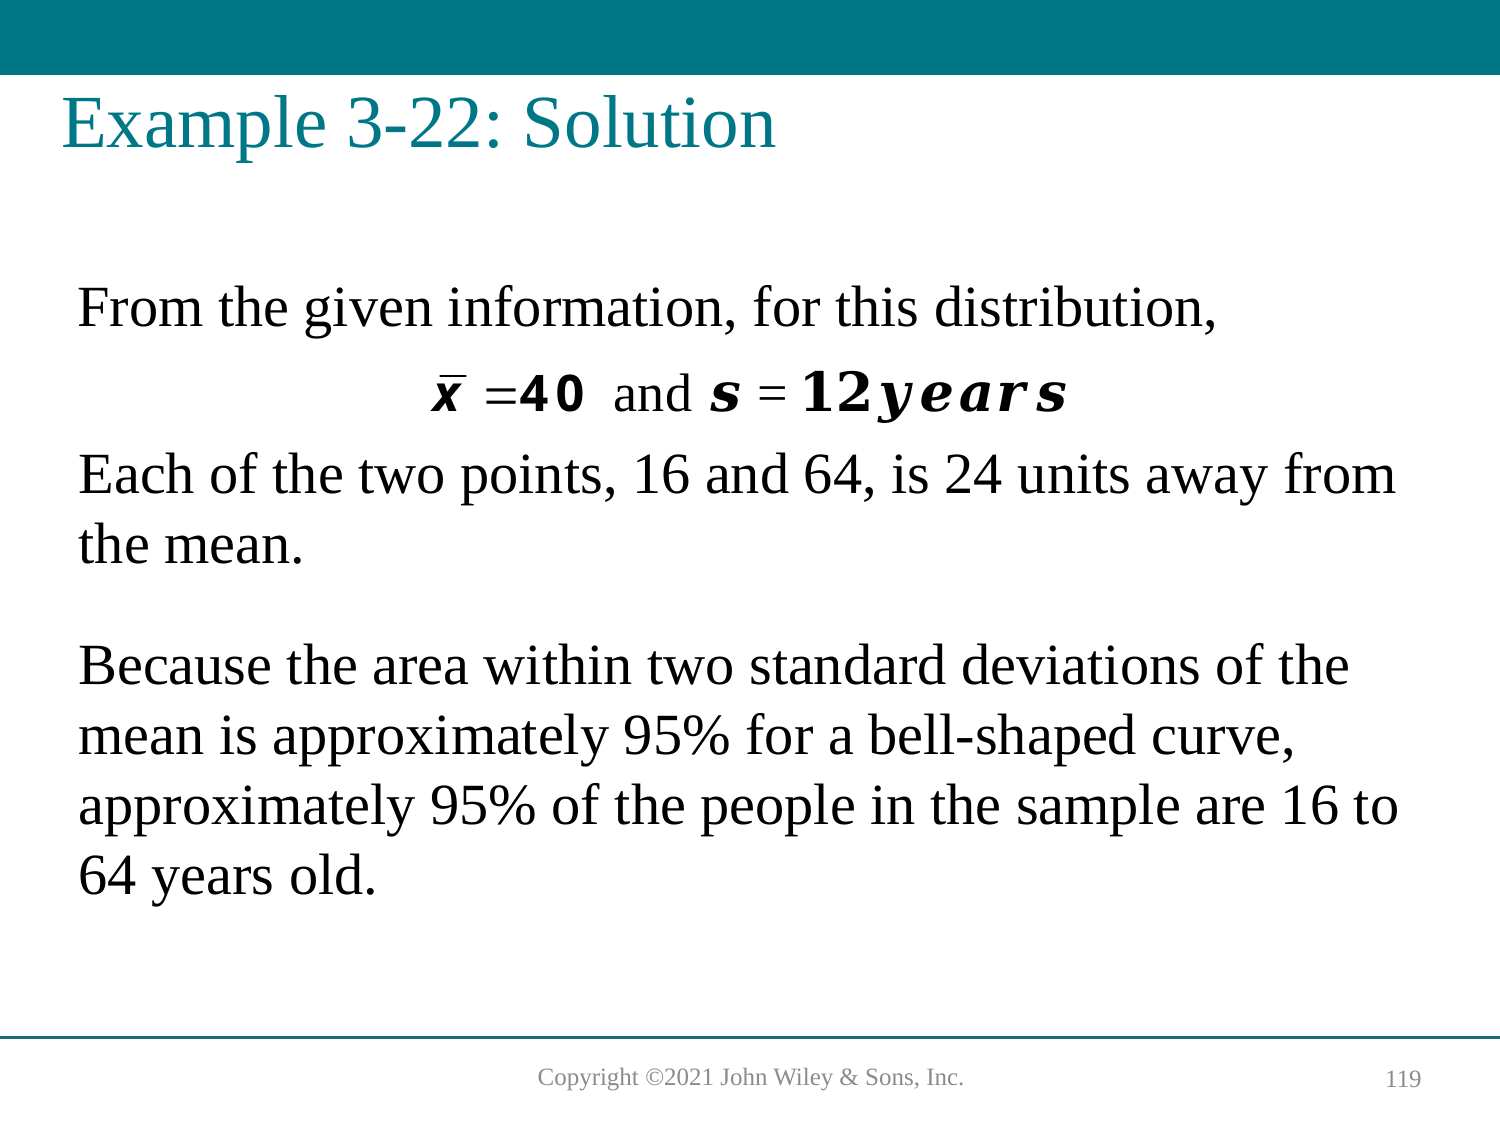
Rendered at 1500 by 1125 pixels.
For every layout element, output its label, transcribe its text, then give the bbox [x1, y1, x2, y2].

title Example 3-22: Solution [46, 75, 1447, 263]
list From the given information, for this distribution, [62, 260, 1447, 363]
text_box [426, 368, 596, 420]
list and 𝒔 = 𝟏𝟐𝒚𝒆𝒂𝒓𝒔 Each of the two points, 16 and 64, is 24 units away from the mean. Because the area within two standard deviations of the mean is approximately 95% for a bell-shaped curve, approximately 95% of the people in the sample are 16 to 64 years old. [64, 350, 1432, 1013]
